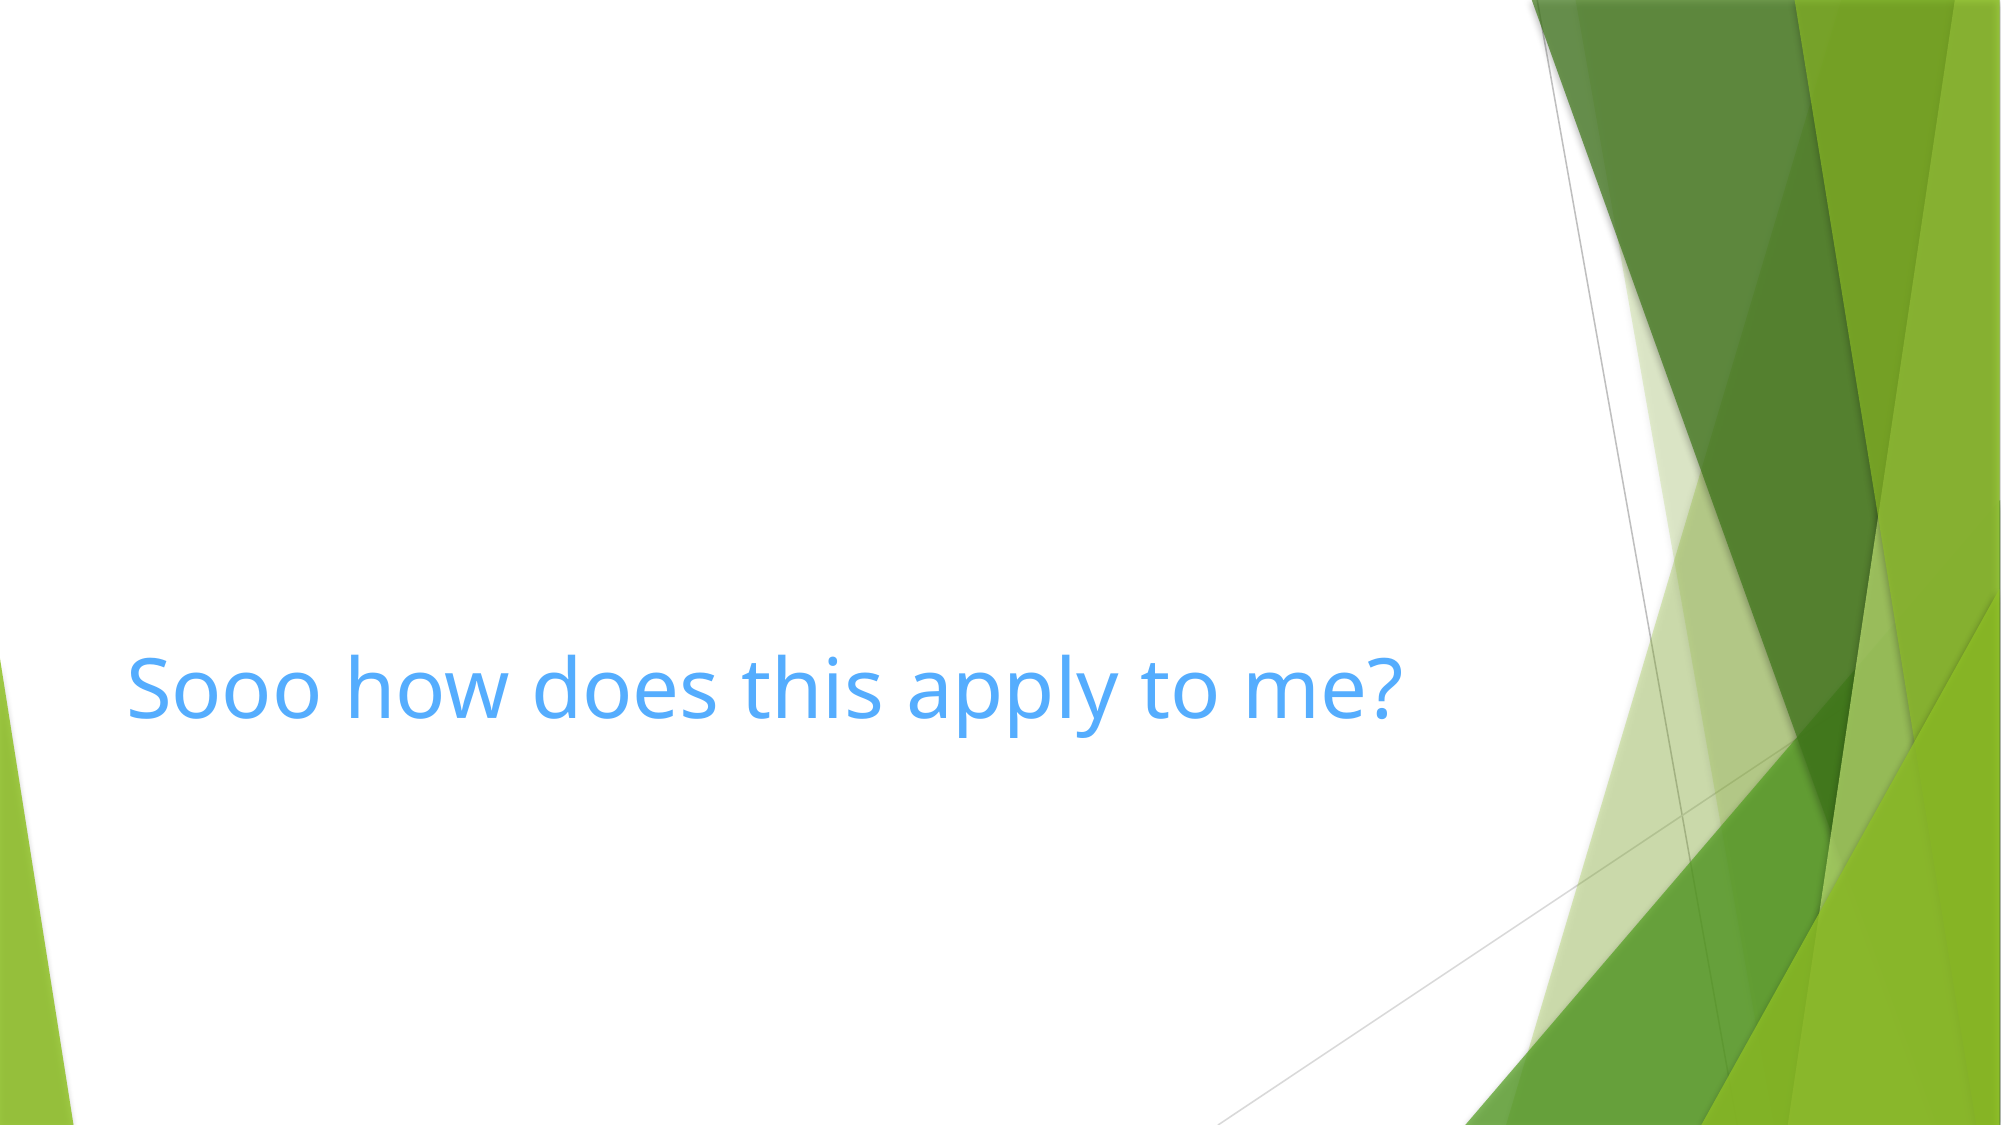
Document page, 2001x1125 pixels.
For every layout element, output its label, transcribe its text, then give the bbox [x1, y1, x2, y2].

title Sooo how does this apply to me? [111, 443, 1522, 743]
